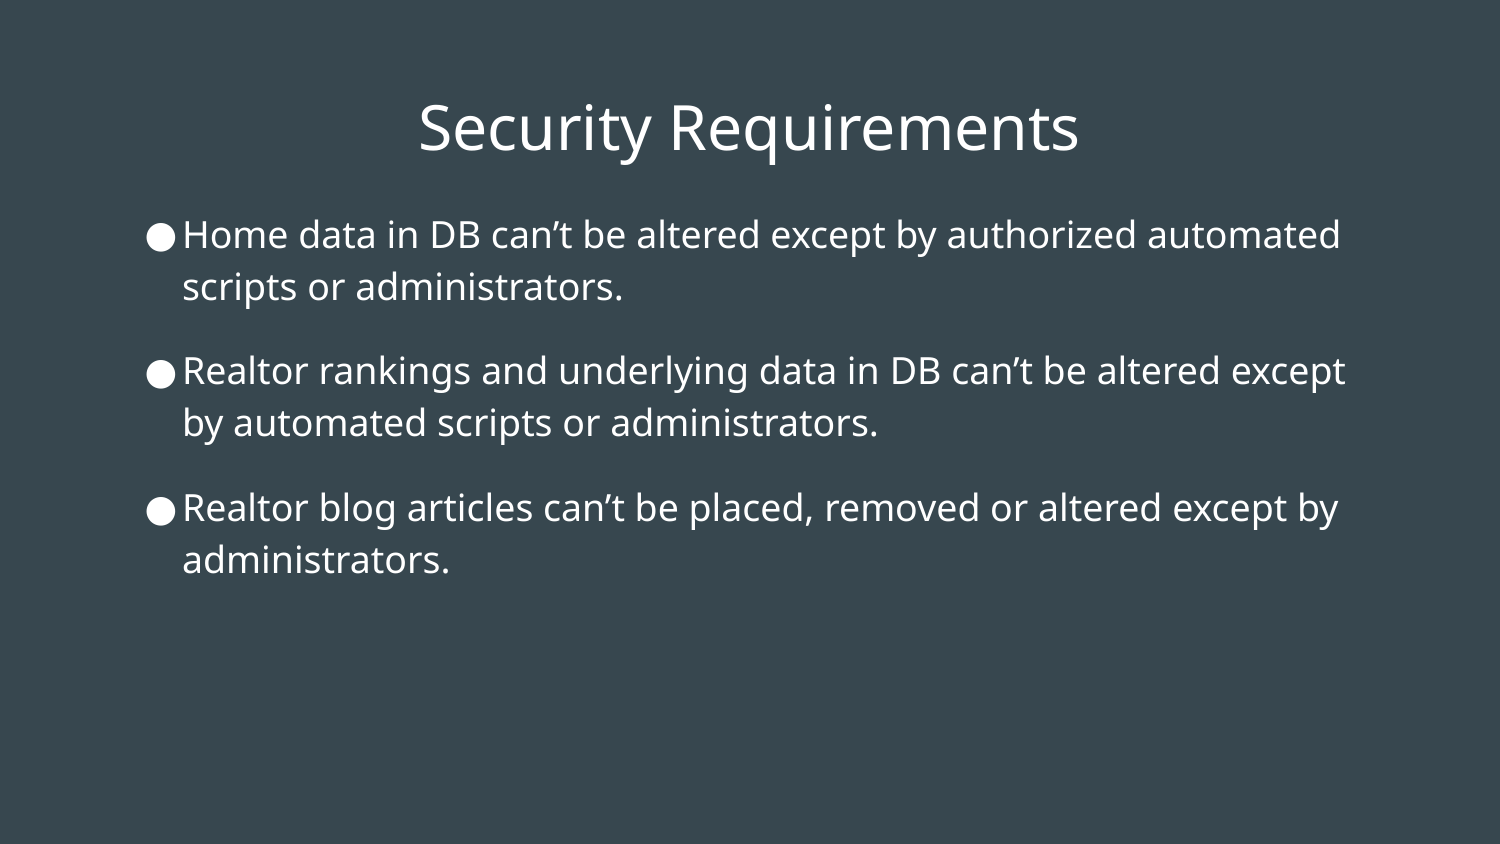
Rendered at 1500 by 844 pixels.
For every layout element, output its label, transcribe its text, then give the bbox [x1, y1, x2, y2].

title Security Requirements [51, 72, 1449, 167]
list Home data in DB can’t be altered except by authorized automated scripts or administrators. Realtor rankings and underlying data in DB can’t be altered except by automated scripts or administrators. Realtor blog articles can’t be placed, removed or altered except by administrators. [92, 189, 1406, 750]
